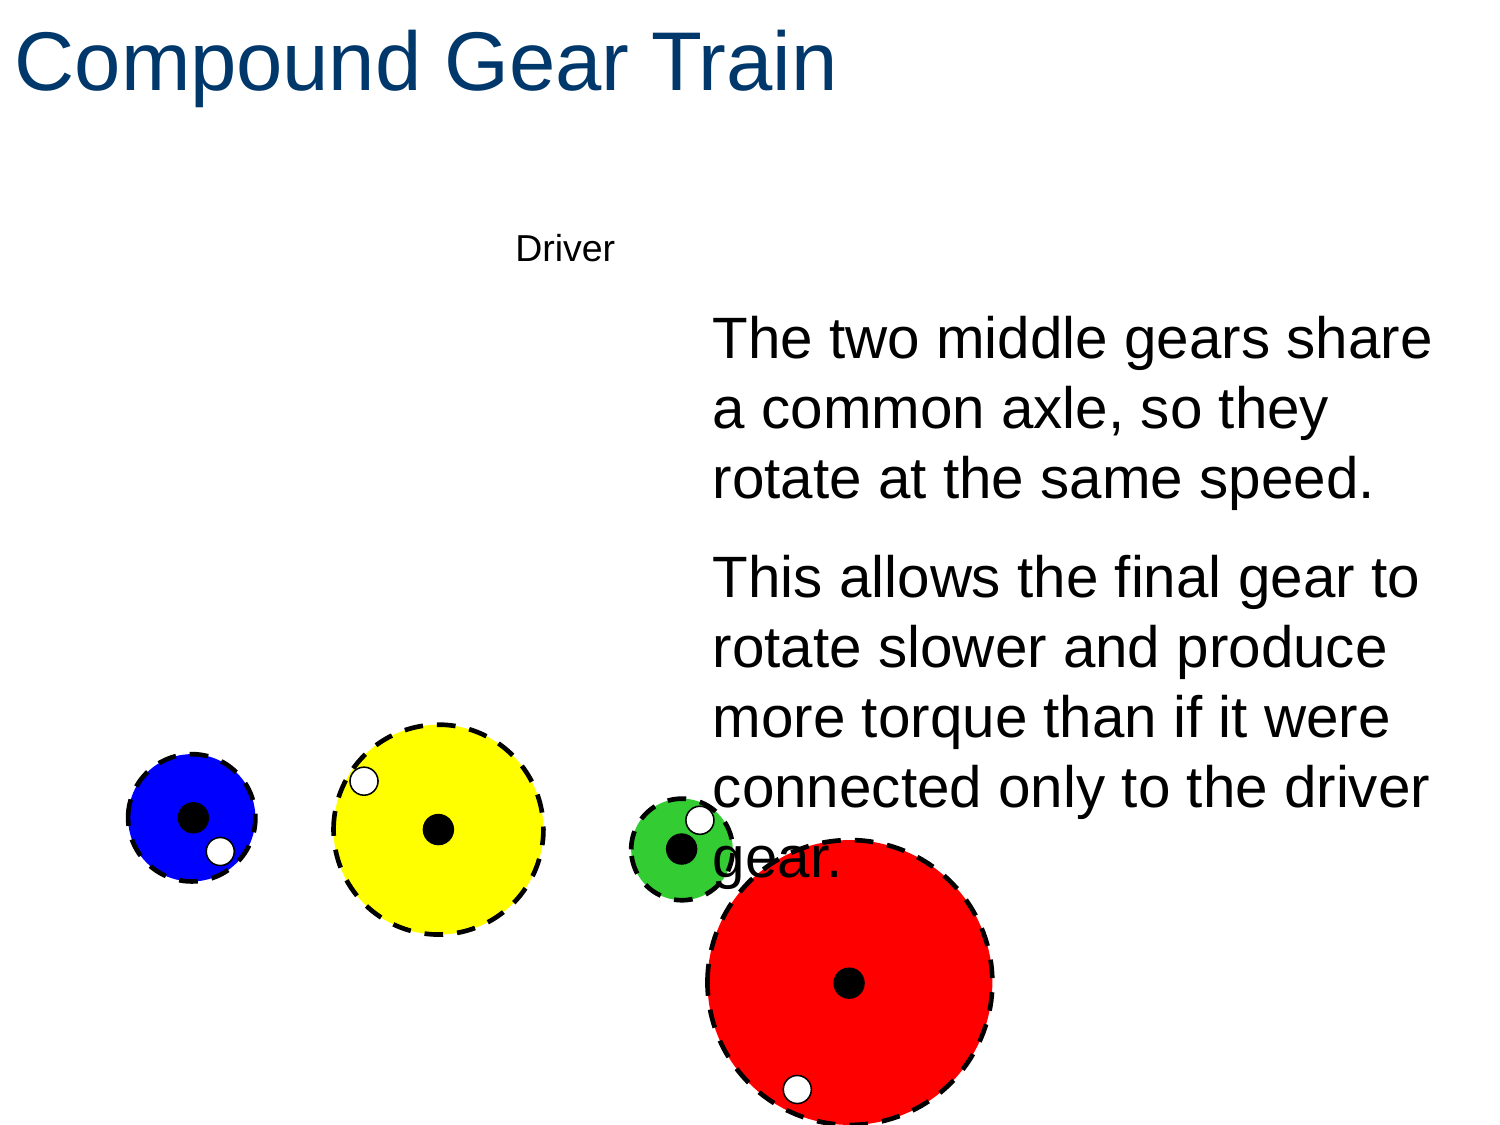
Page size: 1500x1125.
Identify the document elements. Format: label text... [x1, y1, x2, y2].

text_box The two middle gears share a common axle, so they rotate at the same speed. This allows the final gear to rotate slower and produce more torque than if it were connected only to the driver gear. [698, 292, 1461, 897]
text_box Compound Gear Train [0, 0, 1350, 188]
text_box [630, 798, 733, 901]
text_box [333, 724, 544, 935]
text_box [707, 839, 993, 1125]
text_box Driver [452, 216, 679, 277]
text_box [127, 753, 256, 882]
